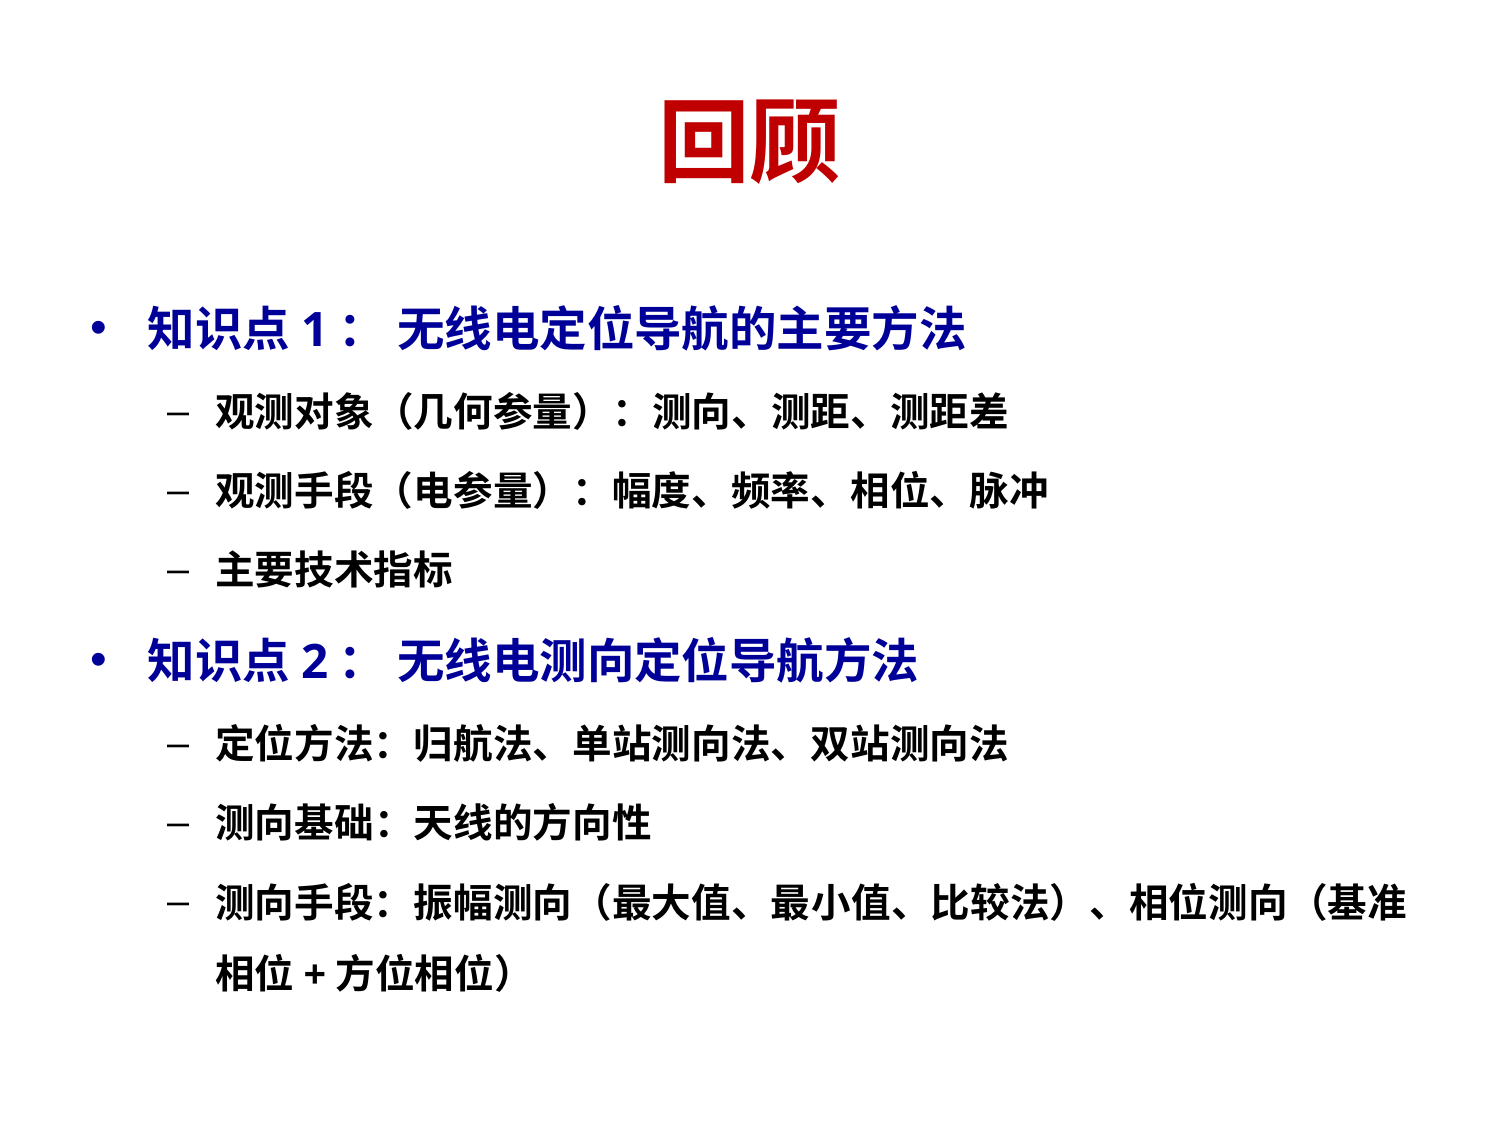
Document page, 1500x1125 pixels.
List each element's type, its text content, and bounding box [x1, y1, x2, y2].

title 回顾 [75, 45, 1425, 233]
list 知识点1： 无线电定位导航的主要方法 观测对象（几何参量）：测向、测距、测距差 观测手段（电参量）：幅度、频率、相位、脉冲 主要技术指标 知识点2： 无线电测向定位导航方法 定位方法：归航法、单站测向法、双站测向法 测向基础：天线的方向性 测向手段：振幅测向（最大值、最小值、比较法）、相位测向（基准相位+方位相位） [75, 262, 1425, 1005]
